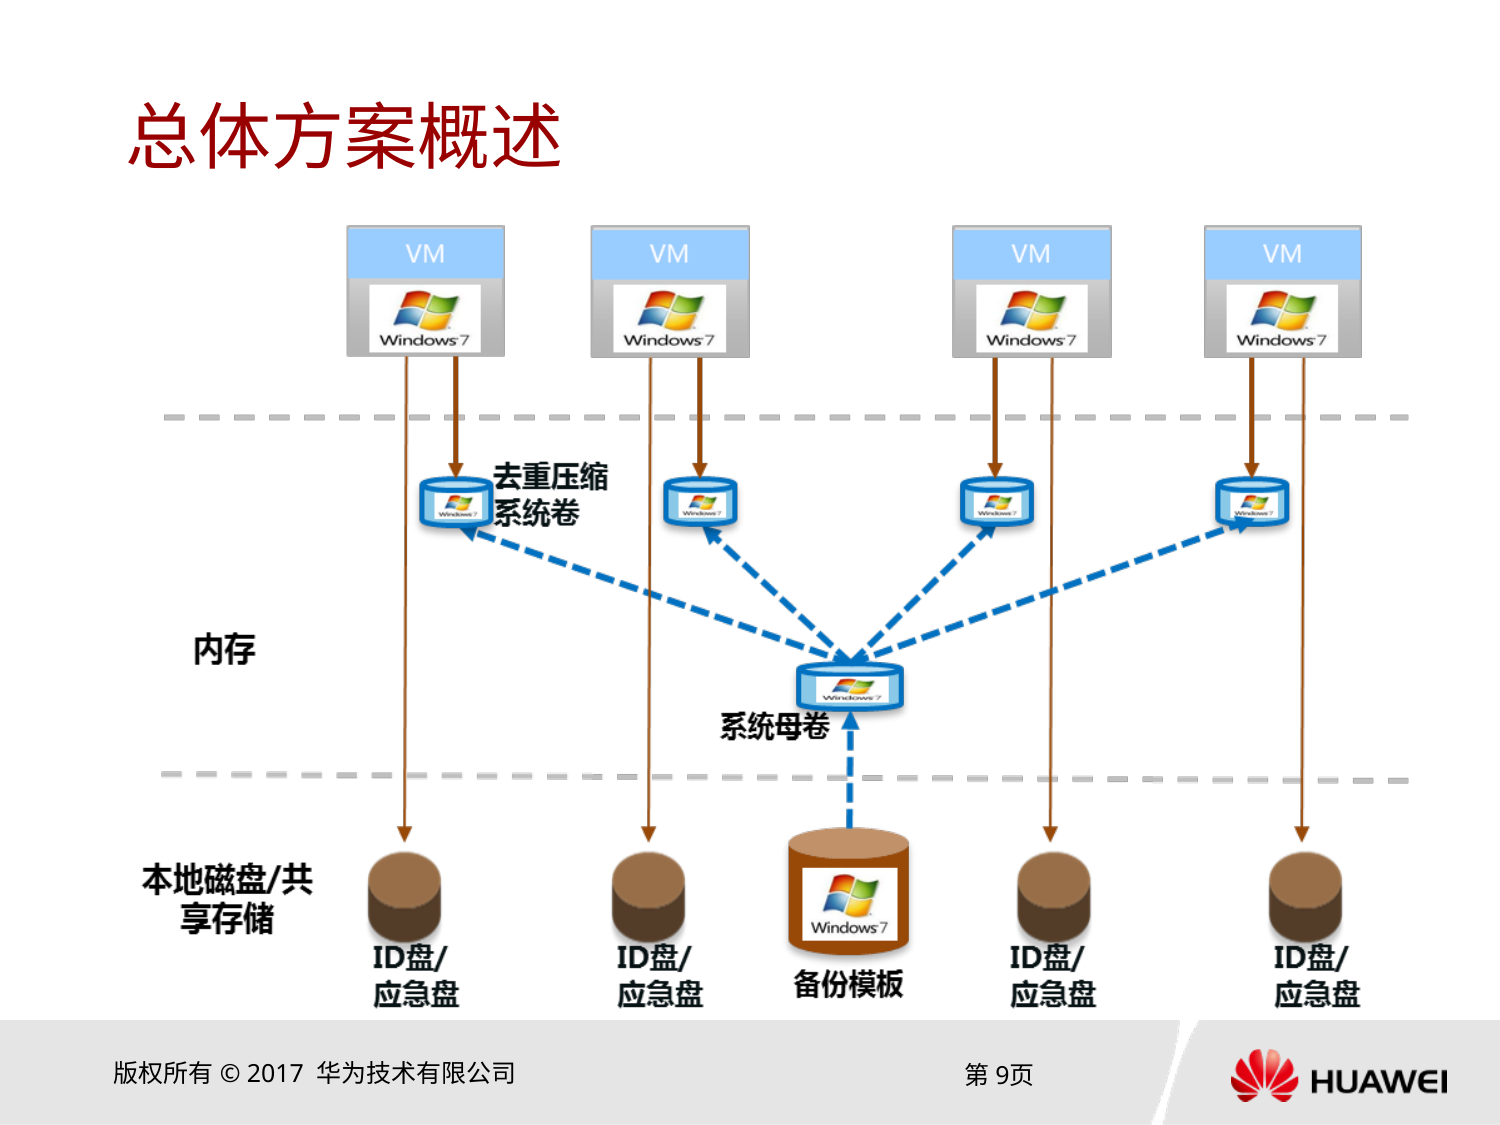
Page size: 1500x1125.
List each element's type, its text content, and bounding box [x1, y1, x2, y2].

picture [0, 225, 1500, 1125]
title 总体方案概述 [111, 63, 1412, 207]
